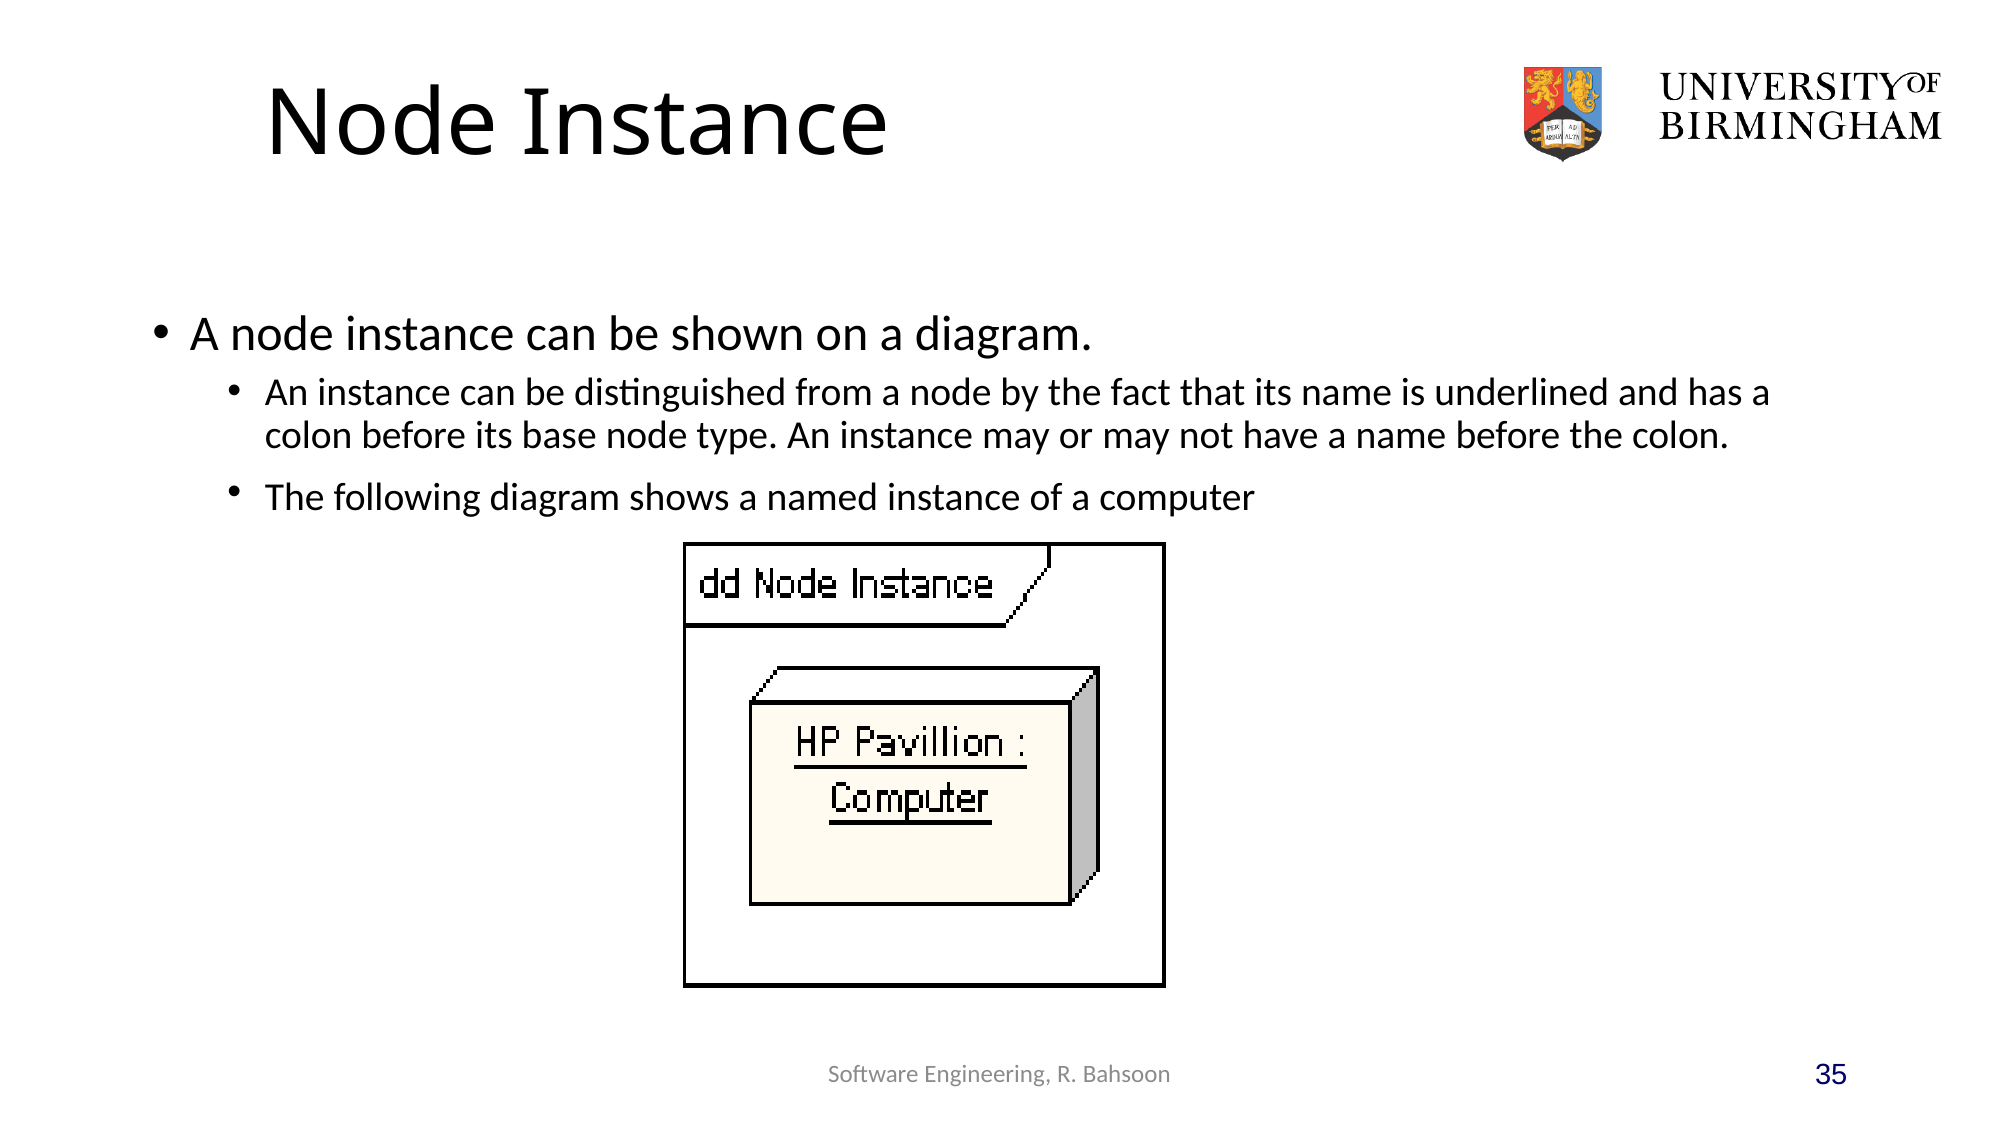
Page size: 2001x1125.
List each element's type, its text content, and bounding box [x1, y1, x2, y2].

picture [680, 538, 1166, 988]
picture [1516, 59, 1948, 168]
title Node Instance [249, 31, 1394, 219]
footer Software Engineering, R. Bahsoon [662, 1042, 1338, 1103]
list A node instance can be shown on a diagram. An instance can be distinguished from a node by the fact that its name is underlined and has a colon before its base node type. An instance may or may not have a name before the colon. The following diagram shows a named instance of a computer [137, 299, 1863, 1014]
slide_number 35 [1412, 1042, 1863, 1103]
